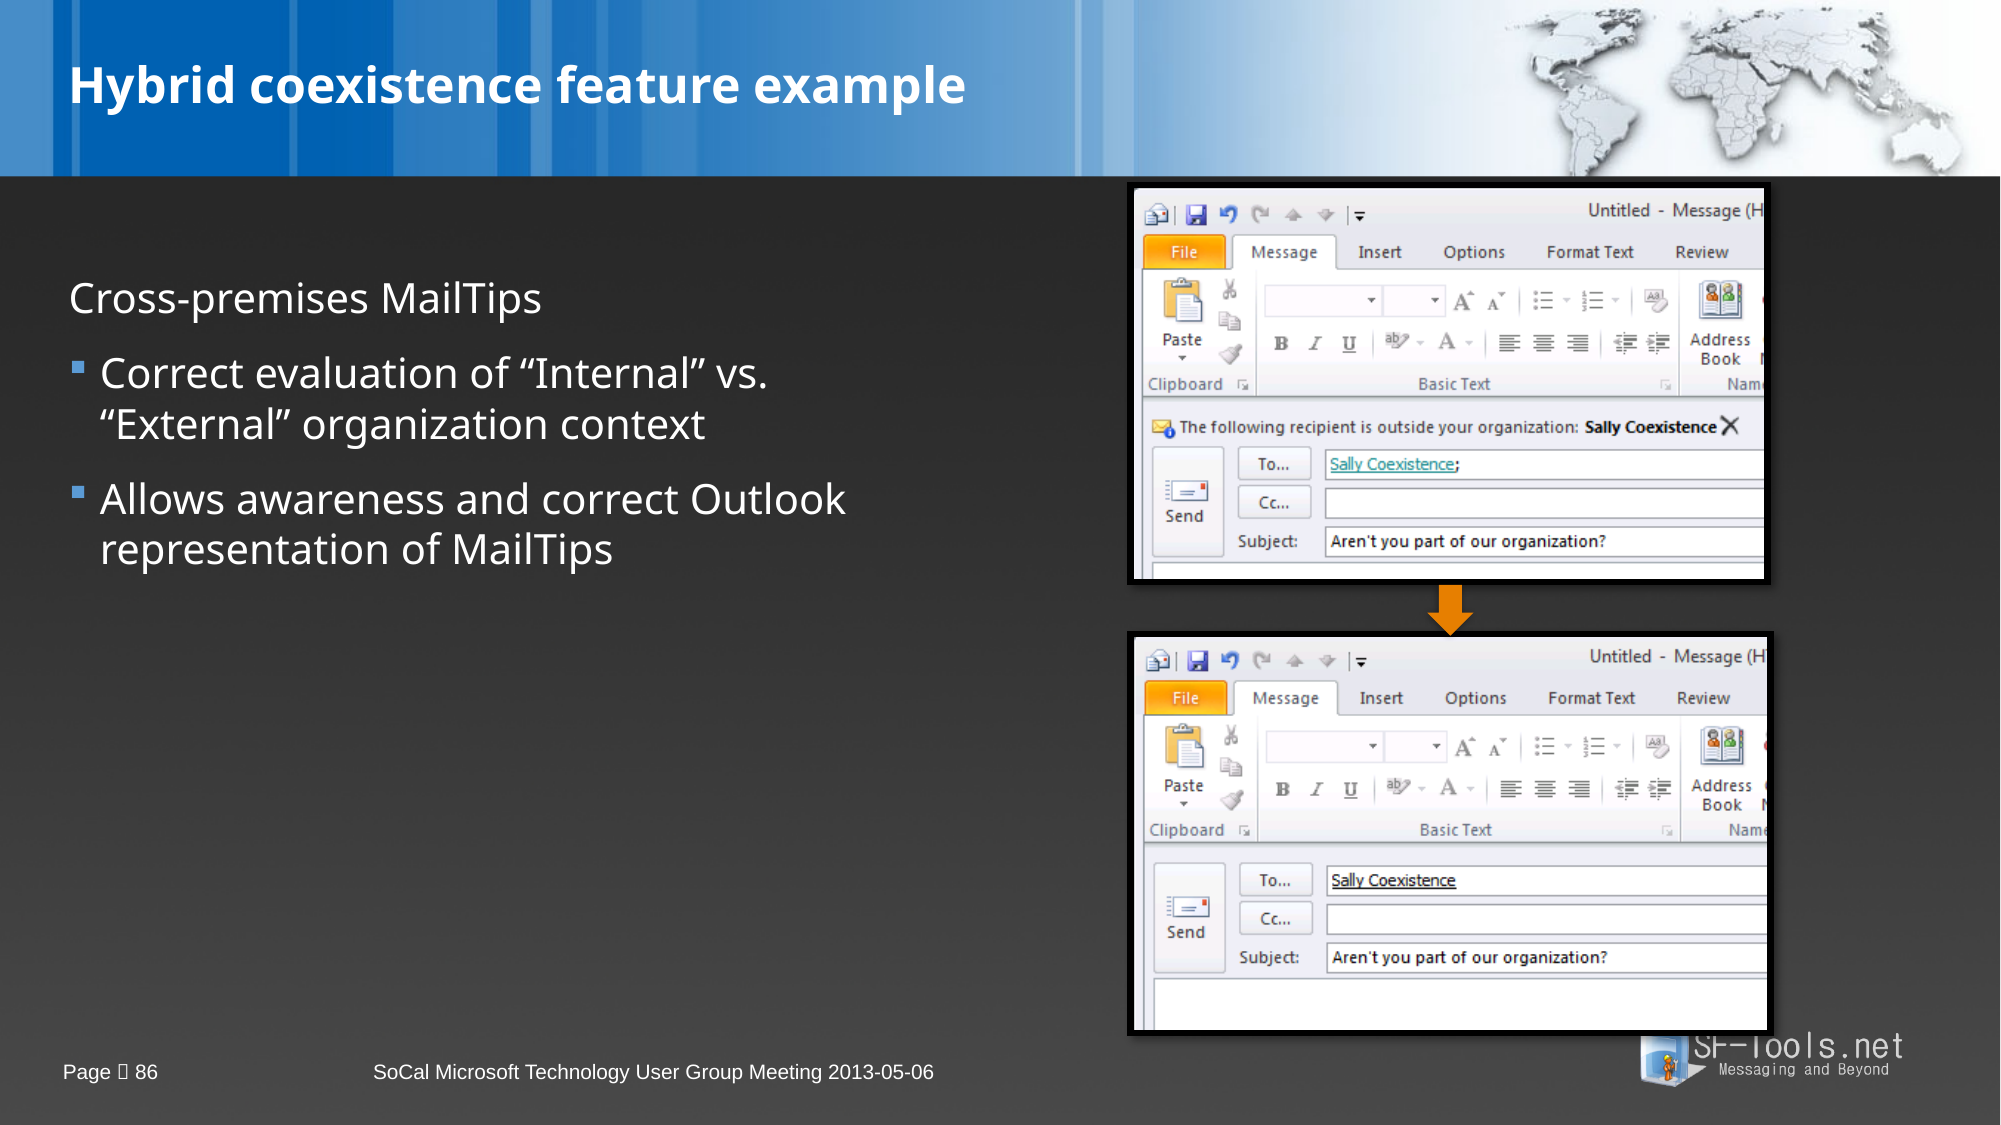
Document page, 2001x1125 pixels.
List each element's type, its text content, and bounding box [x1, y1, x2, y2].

footer Page  86 [47, 1051, 342, 1092]
picture [0, 0, 2001, 1125]
list Cross-premises MailTips Correct evaluation of “Internal” vs. “External” organization context Allows awareness and correct Outlook representation of MailTips [68, 264, 913, 986]
title Hybrid coexistence feature example [68, 36, 1331, 136]
text_box [1427, 588, 1474, 635]
